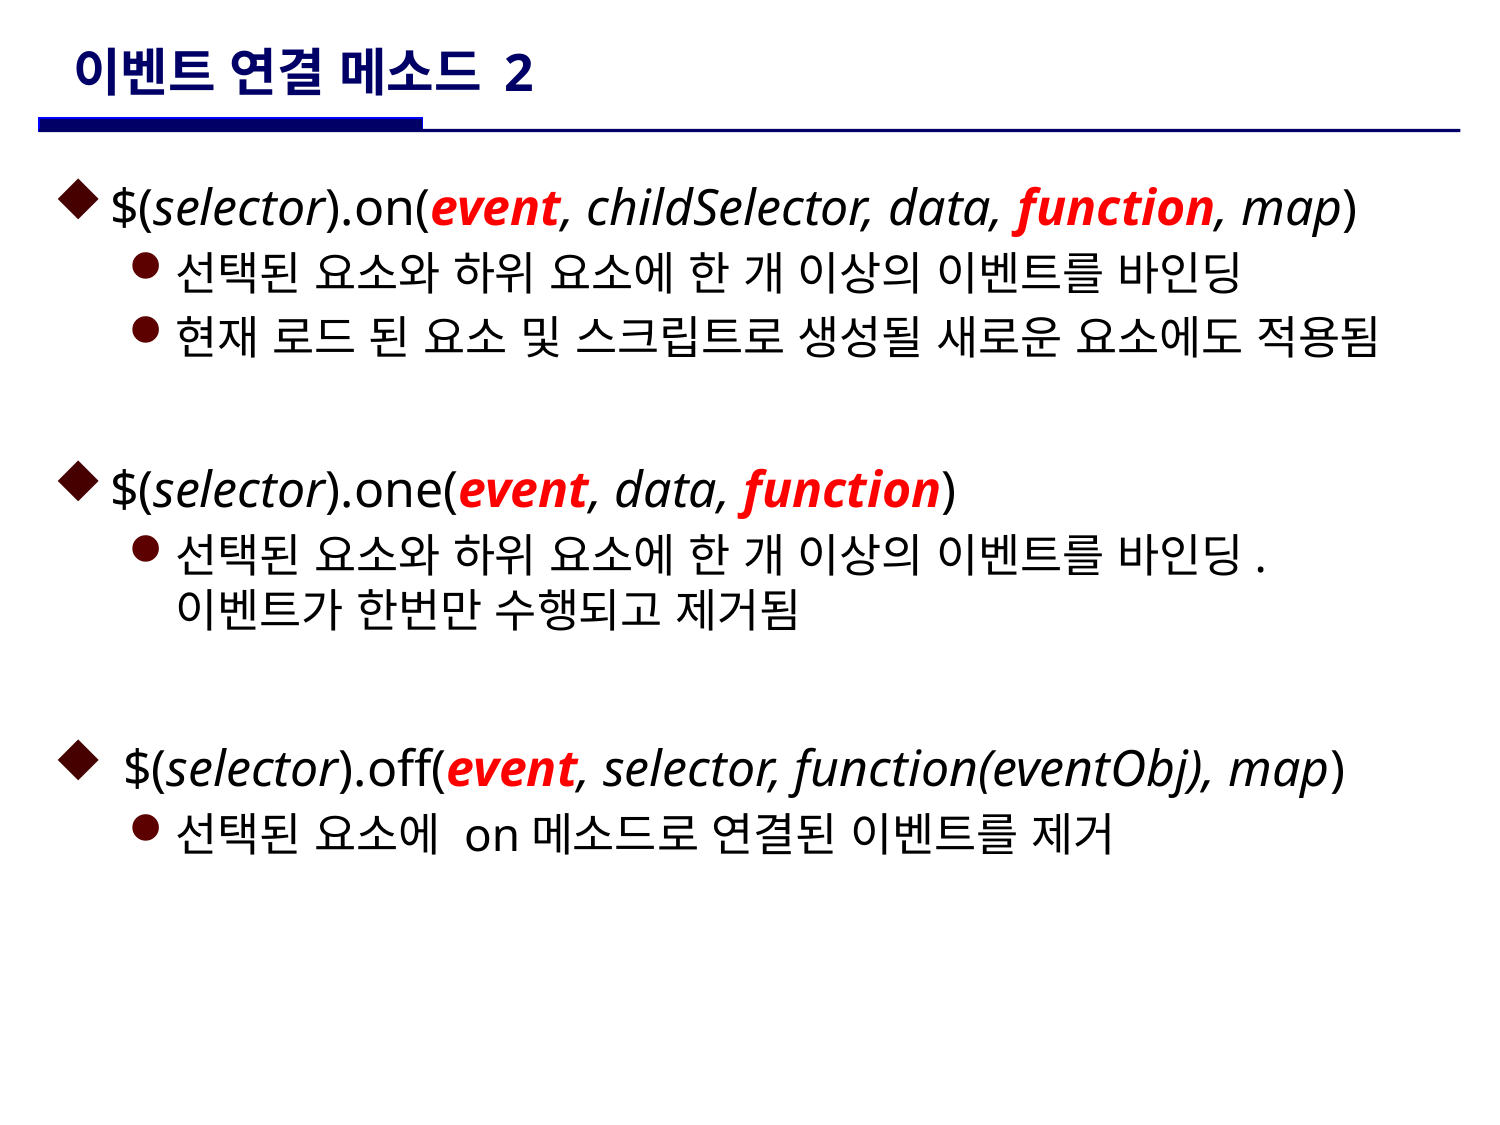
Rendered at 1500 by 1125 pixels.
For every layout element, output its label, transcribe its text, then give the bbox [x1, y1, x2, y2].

list $(selector).on(event, childSelector, data, function, map) 선택된 요소와 하위 요소에 한 개 이상의 이벤트를 바인딩 현재 로드 된 요소 및 스크립트로 생성될 새로운 요소에도 적용됨 $(selector).one(event, data, function) 선택된 요소와 하위 요소에 한 개 이상의 이벤트를 바인딩. 이벤트가 한번만 수행되고 제거됨 $(selector).off(event, selector, function(eventObj), map) 선택된 요소에 on메소드로 연결된 이벤트를 제거 [38, 167, 1460, 994]
title 이벤트 연결 메소드 2 [58, 31, 1077, 110]
